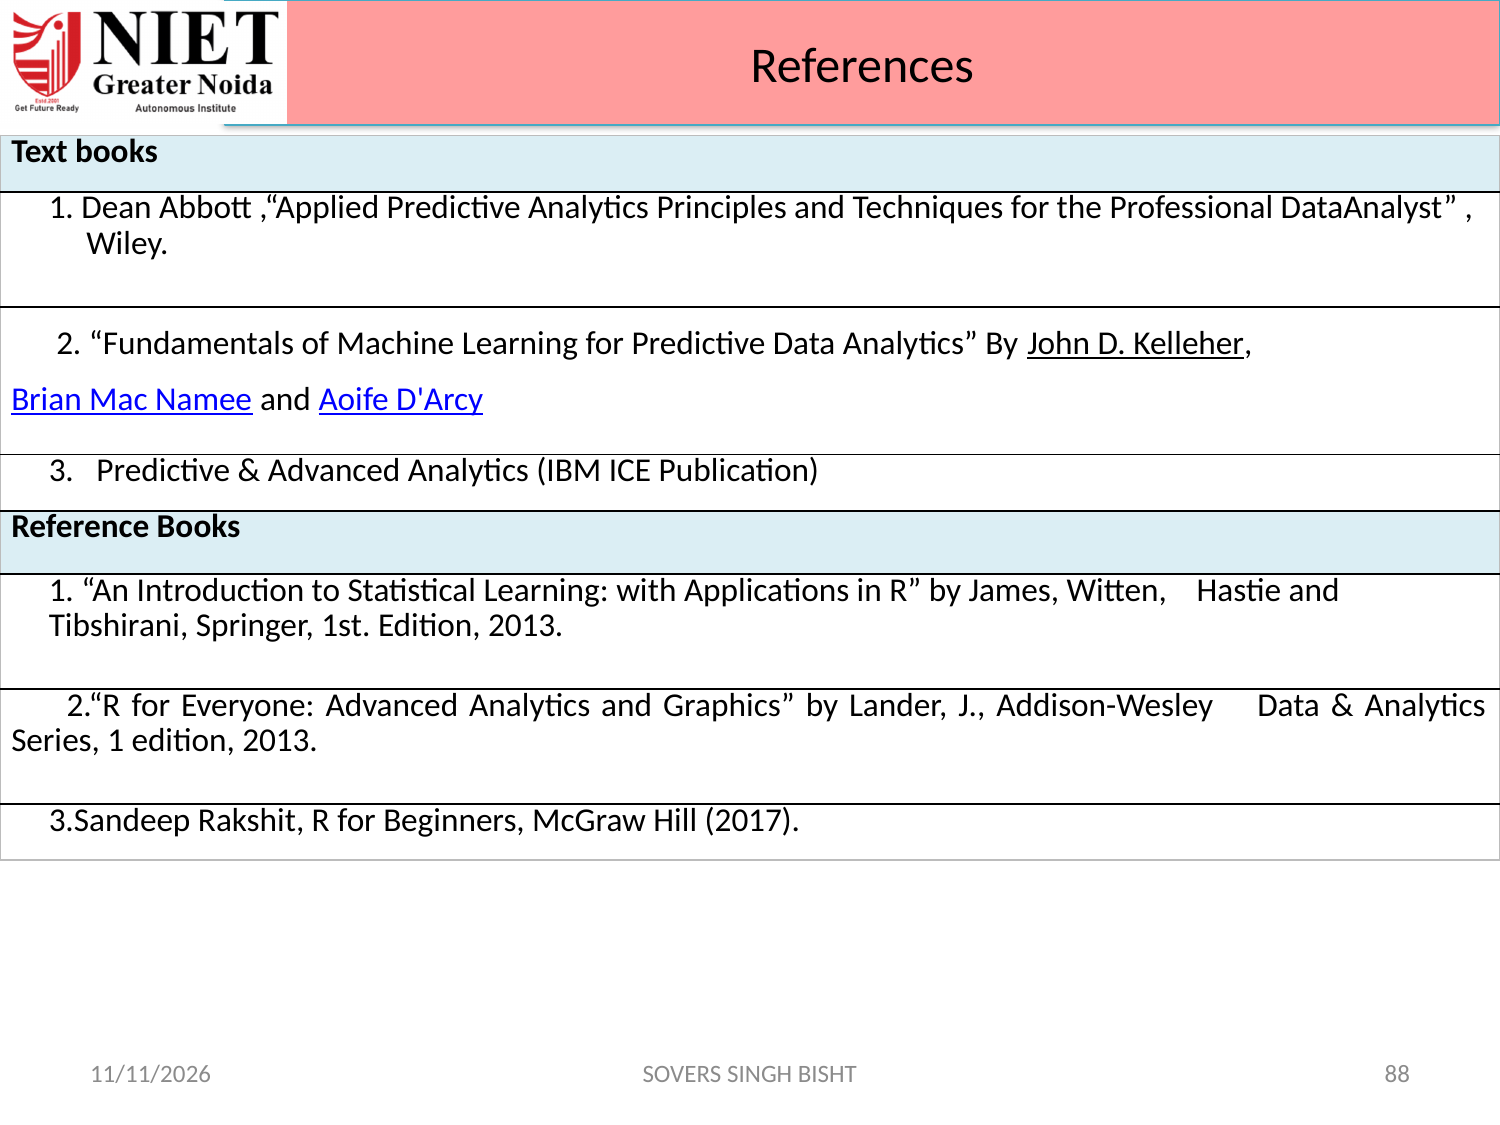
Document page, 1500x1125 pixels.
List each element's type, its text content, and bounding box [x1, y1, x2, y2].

table_cell 3. Predictive & Advanced Analytics (IBM ICE Publication) [1, 455, 1499, 510]
table_cell 2. “Fundamentals of Machine Learning for Predictive Data Analytics” By John D. Kelleher, Brian Mac Namee and Aoife D'Arcy [1, 308, 1499, 454]
footer SOVERS SINGH BISHT [512, 1042, 988, 1103]
table_cell 1. “An Introduction to Statistical Learning: with Applications in R” by James, Witten, Hastie and Tibshirani, Springer, 1st. Edition, 2013. [1, 575, 1499, 688]
picture [0, 0, 288, 129]
table_cell 2.“R for Everyone: Advanced Analytics and Graphics” by Lander, J., Addison-Wesley Data & Analytics Series, 1 edition, 2013. [1, 690, 1499, 803]
slide_number 88 [1074, 1042, 1425, 1103]
text_box References [288, 0, 1500, 126]
table_cell 3.Sandeep Rakshit, R for Beginners, McGraw Hill (2017). [1, 805, 1499, 859]
table_cell Reference Books [1, 512, 1499, 573]
table_cell 1. Dean Abbott ,“Applied Predictive Analytics Principles and Techniques for the Professional DataAnalyst” , Wiley. [1, 193, 1499, 306]
table_header Text books [1, 136, 1499, 191]
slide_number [75, 1042, 425, 1103]
